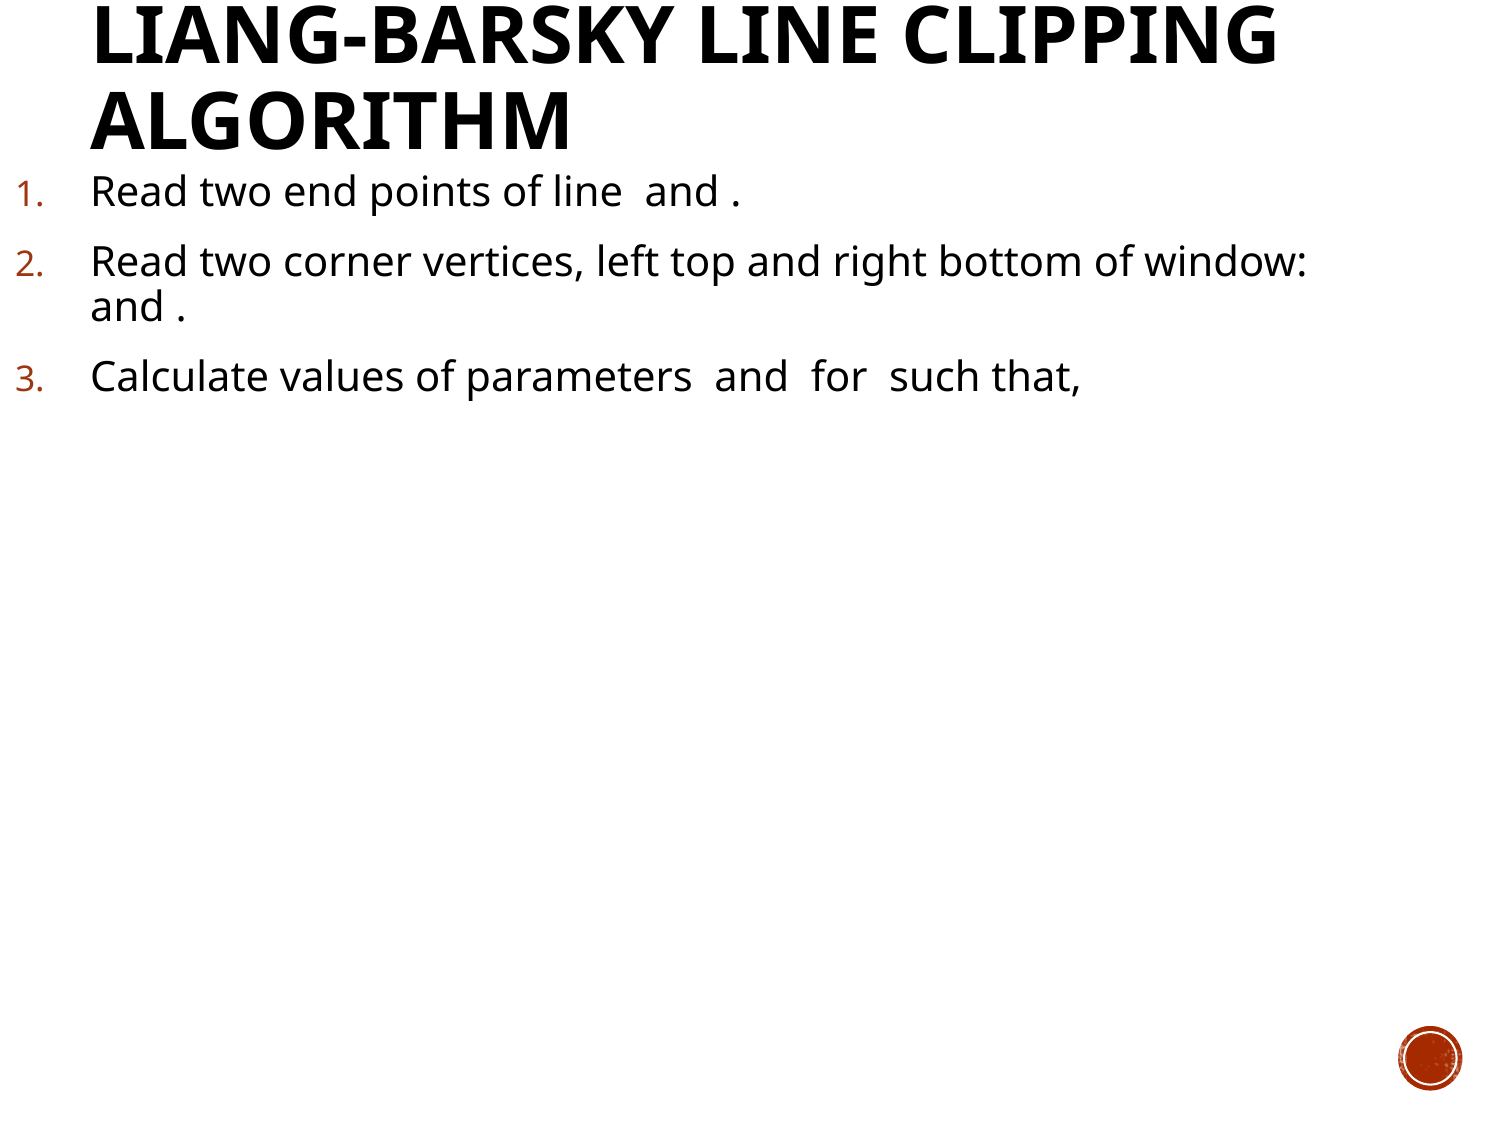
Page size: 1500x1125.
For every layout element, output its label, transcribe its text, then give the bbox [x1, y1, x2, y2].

title Liang-Barsky Line Clipping Algorithm [75, 0, 1425, 175]
